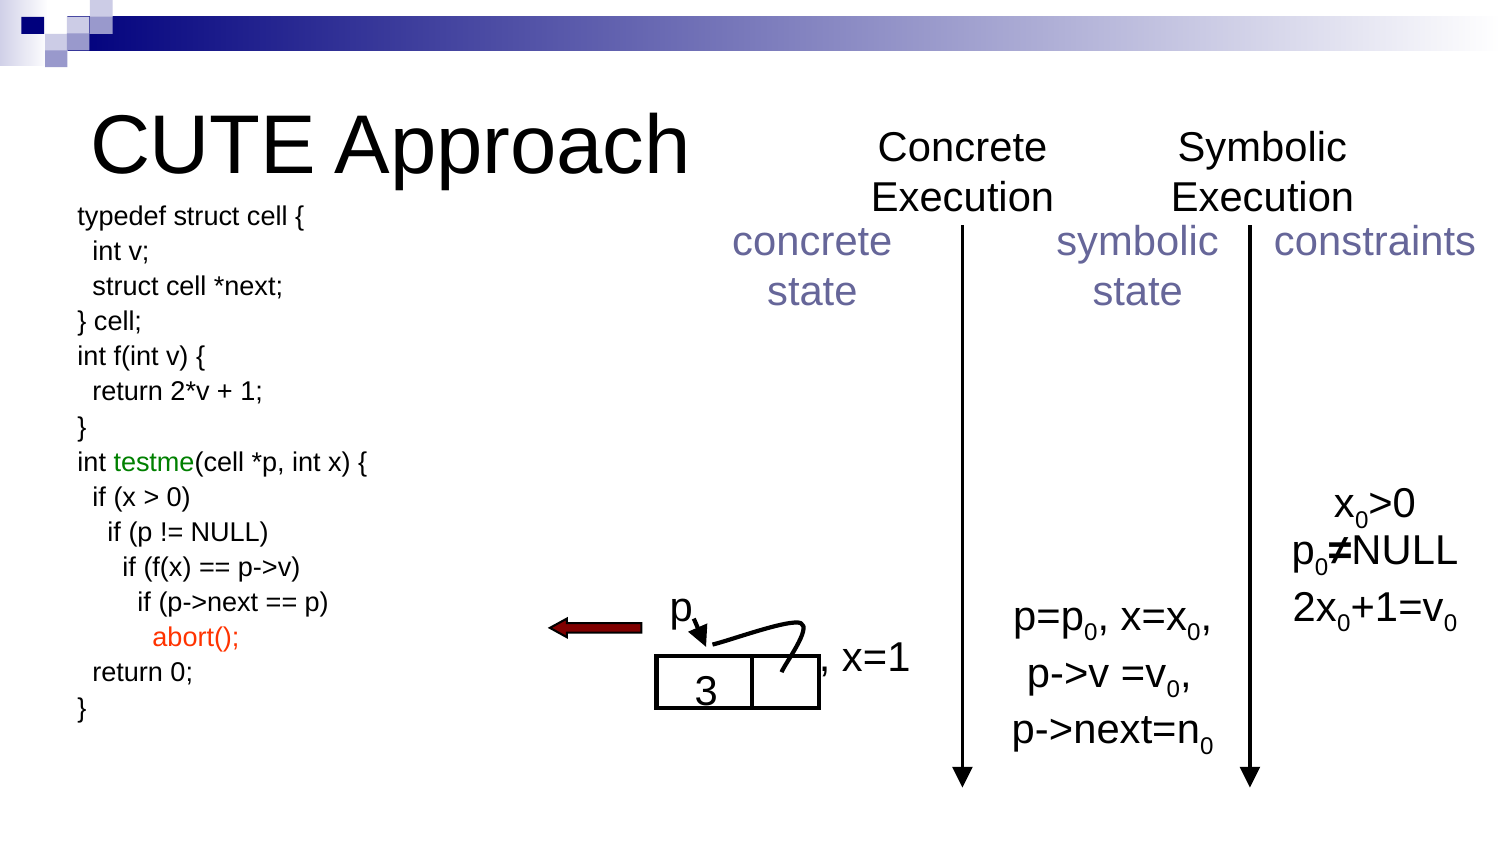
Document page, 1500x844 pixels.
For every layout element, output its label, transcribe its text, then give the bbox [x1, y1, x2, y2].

text_box p0≠NULL [1254, 515, 1500, 565]
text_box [699, 205, 1500, 293]
text_box Concrete Execution [837, 112, 1088, 199]
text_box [549, 571, 1257, 710]
text_box x0>0 [1254, 468, 1500, 515]
text_box 2x0+1=v0 [1257, 571, 1500, 621]
text_box Symbolic Execution [1137, 112, 1388, 199]
list typedef struct cell { int v; struct cell *next; } cell; int f(int v) { return 2*v + 1; } int testme(cell *p, int x) { if (x > 0) if (p != NULL) if (f(x) == p->v) if (p->next == p) abort(); return 0; } [62, 196, 725, 675]
title CUTE Approach [75, 56, 1425, 204]
